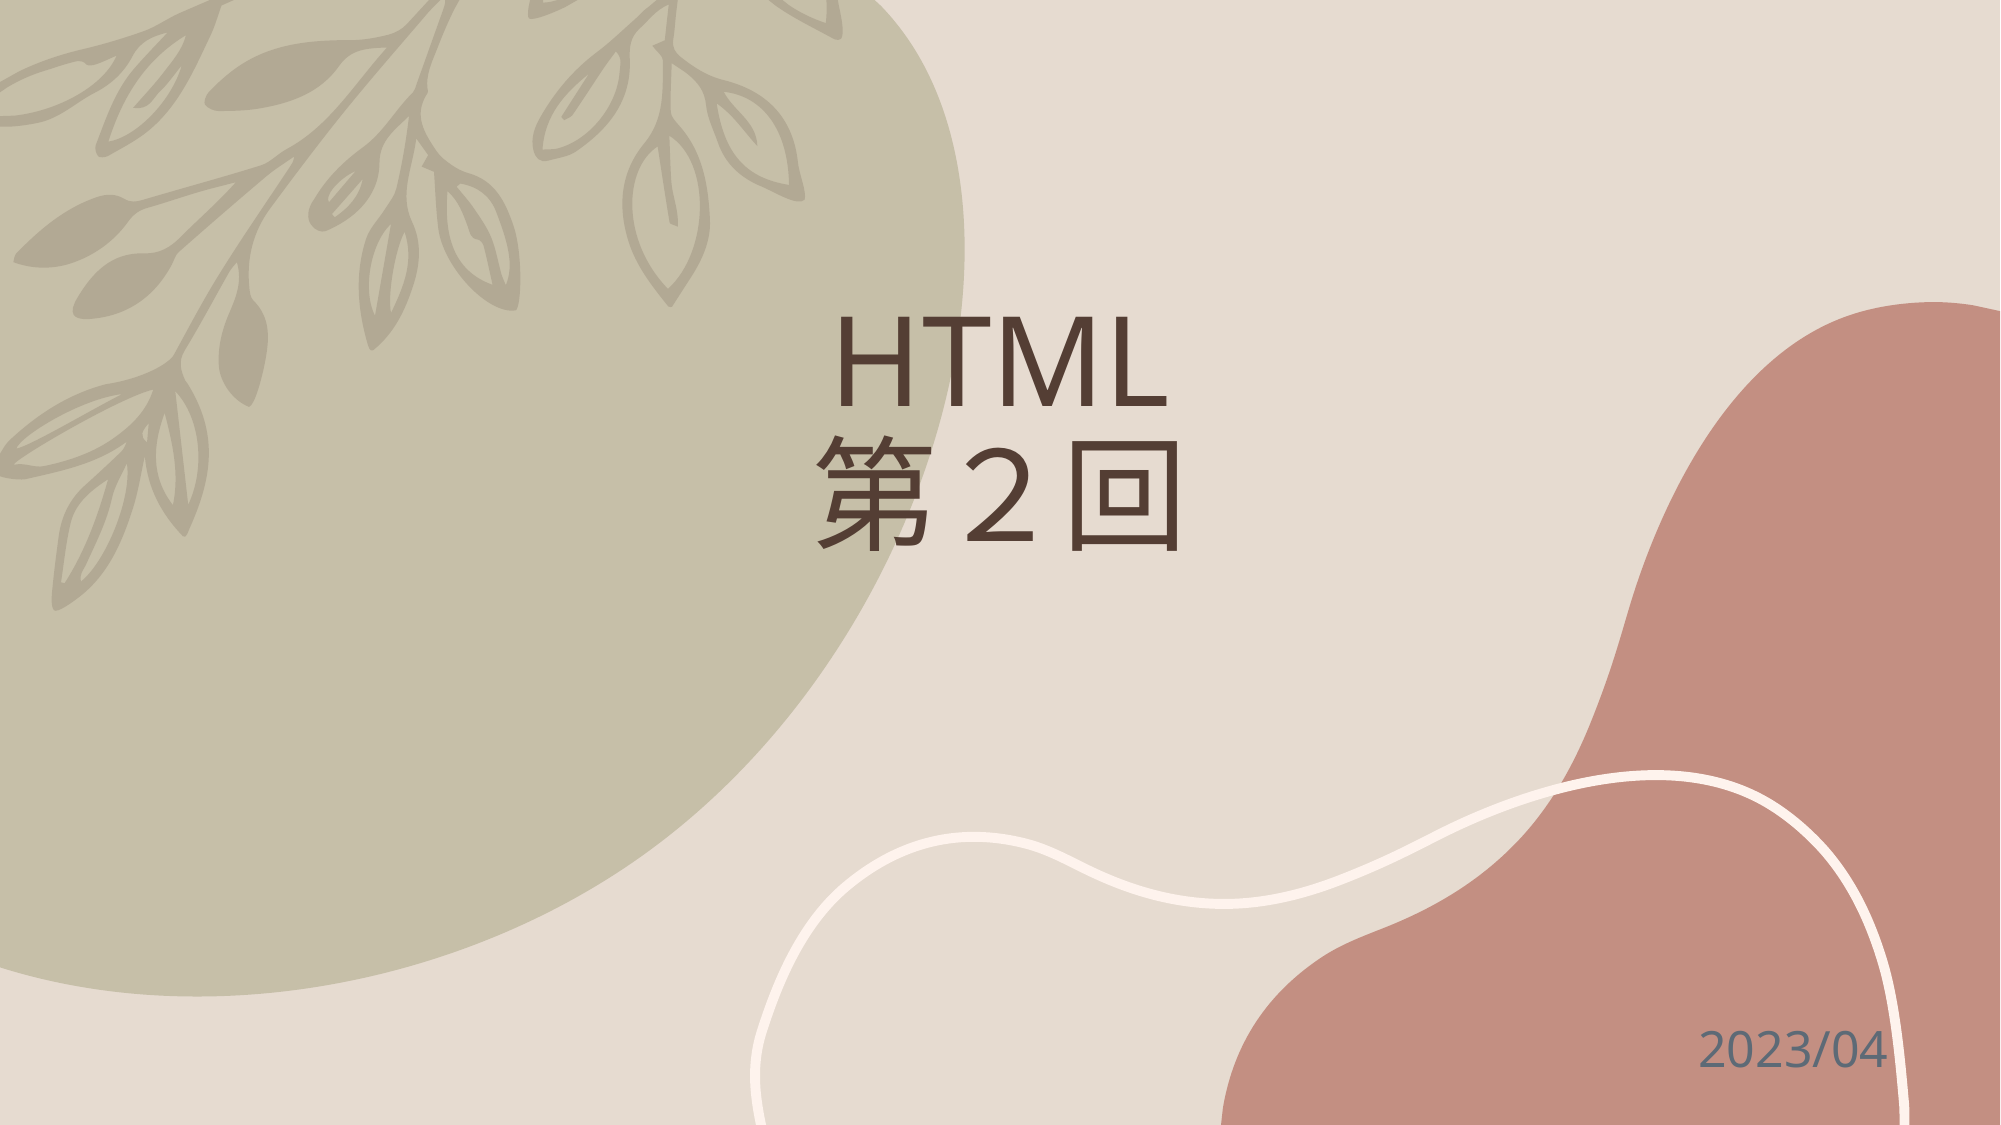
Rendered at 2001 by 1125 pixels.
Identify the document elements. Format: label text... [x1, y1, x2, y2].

title HTML 第２回 [249, 184, 1750, 576]
subtitle 2023/04 [1603, 1016, 1983, 1107]
